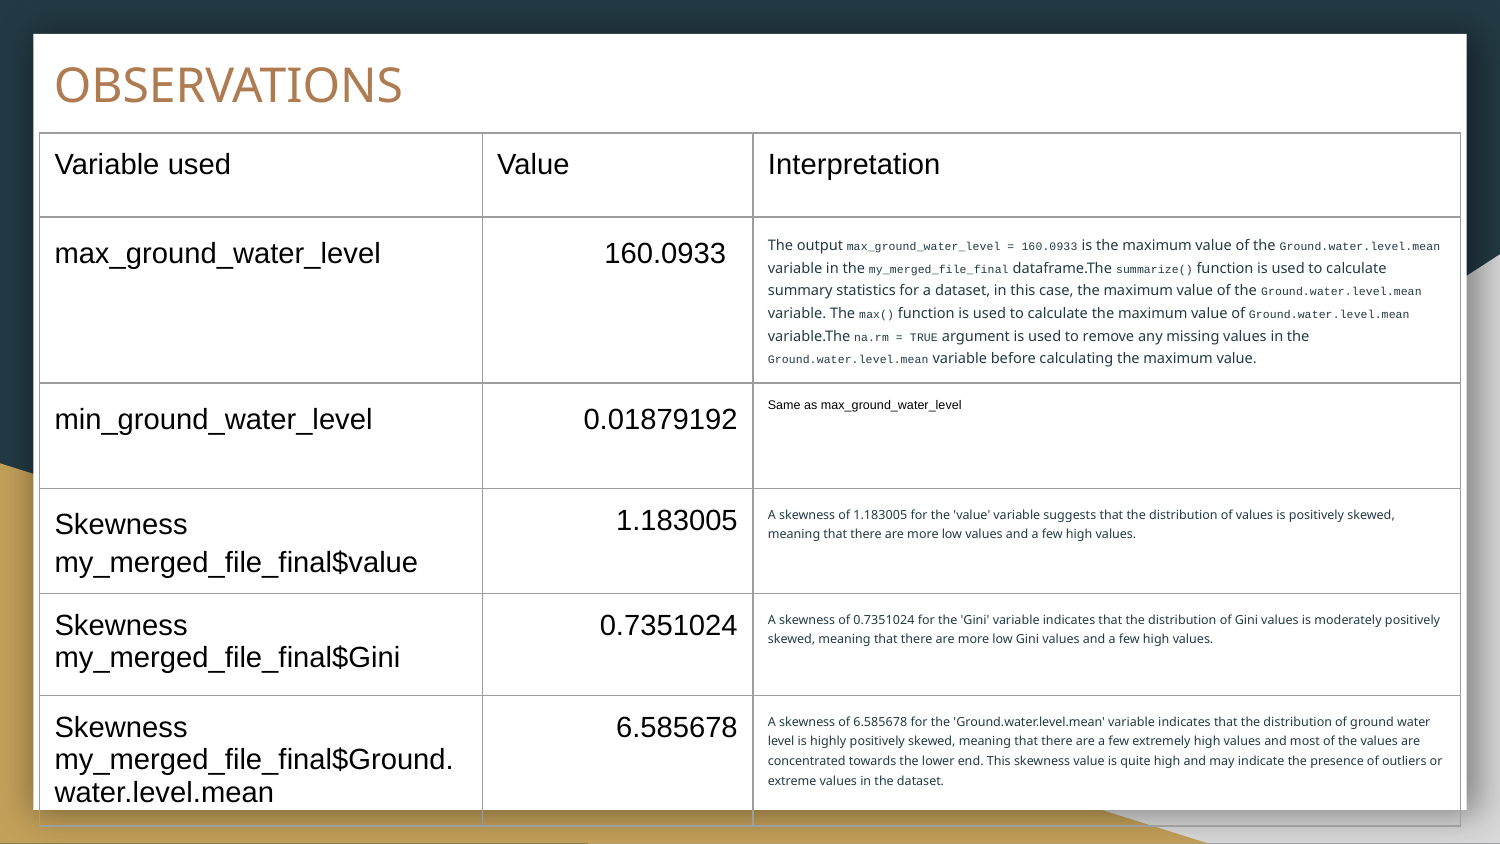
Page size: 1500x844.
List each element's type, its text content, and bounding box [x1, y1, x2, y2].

table_cell A skewness of 6.585678 for the 'Ground.water.level.mean' variable indicates that the distribution of ground water level is highly positively skewed, meaning that there are a few extremely high values and most of the values are concentrated towards the lower end. This skewness value is quite high and may indicate the presence of outliers or extreme values in the dataset. [754, 696, 1460, 825]
table_cell 0.7351024 [483, 594, 752, 695]
table_cell A skewness of 1.183005 for the 'value' variable suggests that the distribution of values is positively skewed, meaning that there are more low values and a few high values. [754, 489, 1460, 593]
table_cell A skewness of 0.7351024 for the 'Gini' variable indicates that the distribution of Gini values is moderately positively skewed, meaning that there are more low Gini values and a few high values. [754, 594, 1460, 695]
table_header Value [483, 134, 752, 216]
table_header Interpretation [754, 134, 1460, 216]
table_cell 1.183005 [483, 489, 752, 593]
table_cell 6.585678 [483, 696, 752, 825]
table_cell Skewness my_merged_file_final$value [40, 489, 482, 593]
table_cell 160.0933 [483, 218, 752, 382]
table_cell Same as max_ground_water_level [754, 384, 1460, 488]
table_cell Skewness my_merged_file_final$Gini [40, 594, 482, 695]
table_cell max_ground_water_level [40, 218, 482, 382]
title OBSERVATIONS [38, 39, 1301, 128]
table_cell min_ground_water_level [40, 384, 482, 488]
table_header Variable used [40, 134, 482, 216]
table_cell The output max_ground_water_level = 160.0933 is the maximum value of the Ground.water.level.mean variable in the my_merged_file_final dataframe.The summarize() function is used to calculate summary statistics for a dataset, in this case, the maximum value of the Ground.water.level.mean variable. The max() function is used to calculate the maximum value of Ground.water.level.mean variable.The na.rm = TRUE argument is used to remove any missing values in the Ground.water.level.mean variable before calculating the maximum value. [754, 218, 1460, 382]
table_cell Skewness my_merged_file_final$Ground.water.level.mean [40, 696, 482, 825]
table_cell 0.01879192 [483, 384, 752, 488]
